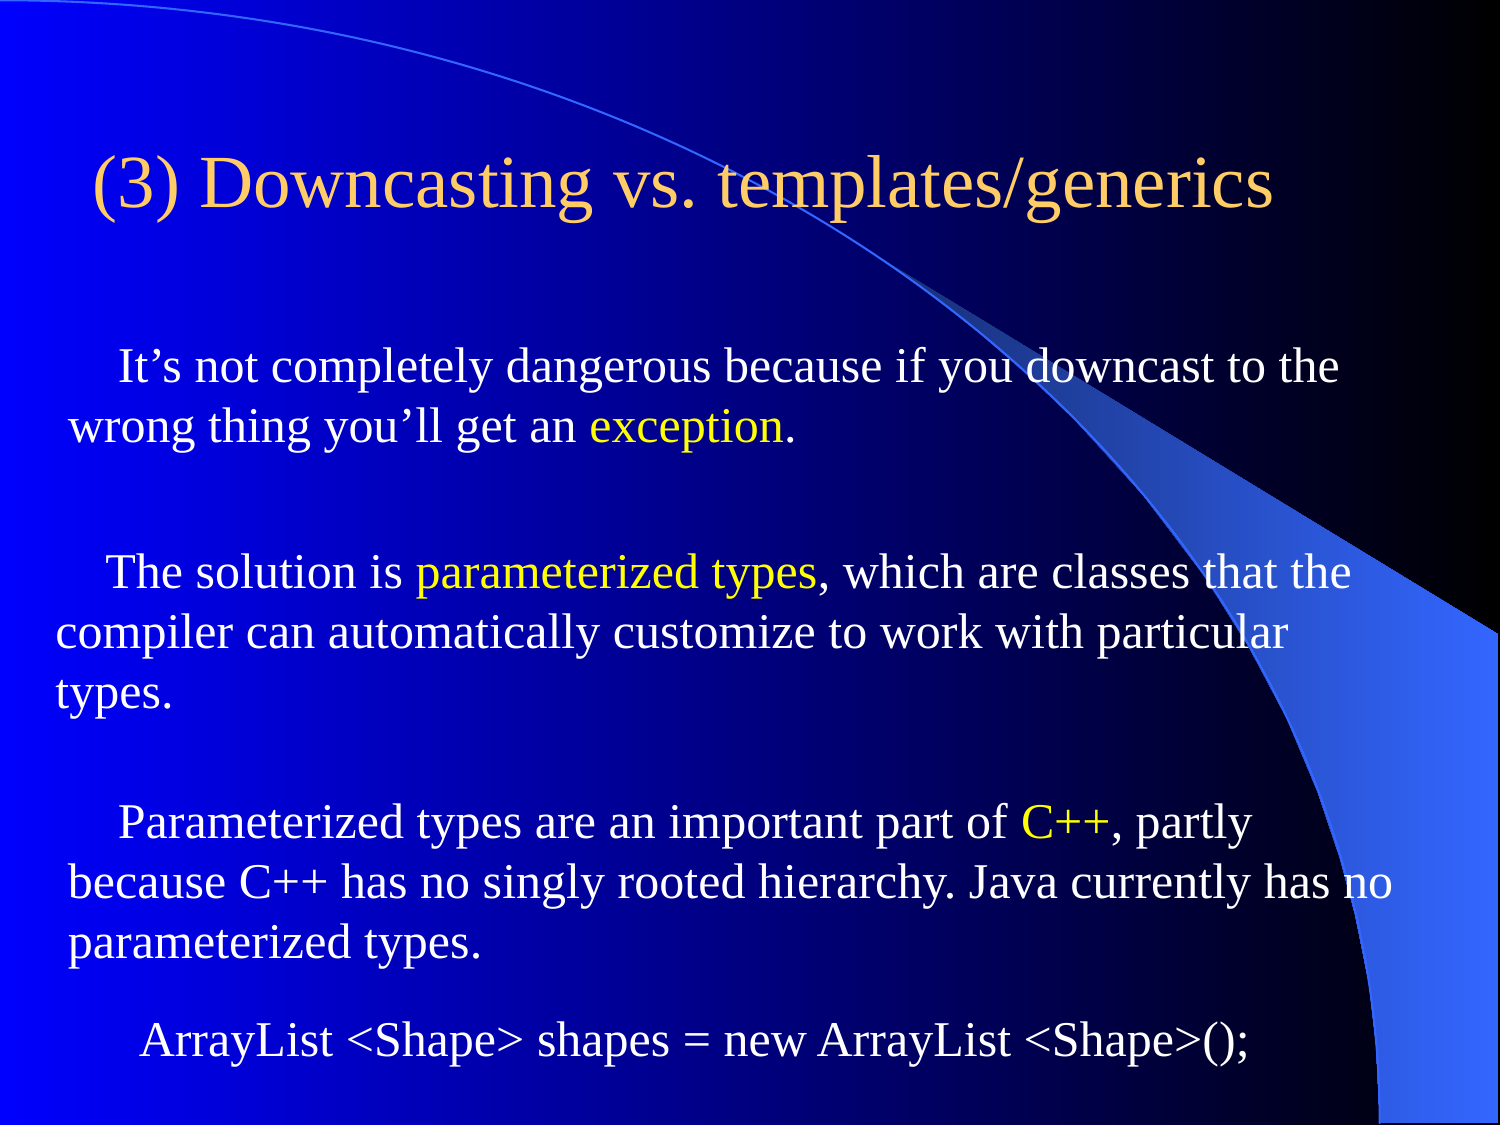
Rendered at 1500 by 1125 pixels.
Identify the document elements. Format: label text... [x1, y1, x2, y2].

text_box Parameterized types are an important part of C++, partly because C++ has no singly rooted hierarchy. Java currently has no parameterized types. [53, 781, 1416, 976]
text_box The solution is parameterized types, which are classes that the compiler can automatically customize to work with particular types. [40, 530, 1391, 726]
text_box It’s not completely dangerous because if you downcast to the wrong thing you’ll get an exception. [53, 325, 1391, 461]
text_box (3) Downcasting vs. templates/generics [78, 125, 1391, 231]
text_box ArrayList <Shape> shapes = new ArrayList <Shape>(); [123, 999, 1357, 1075]
